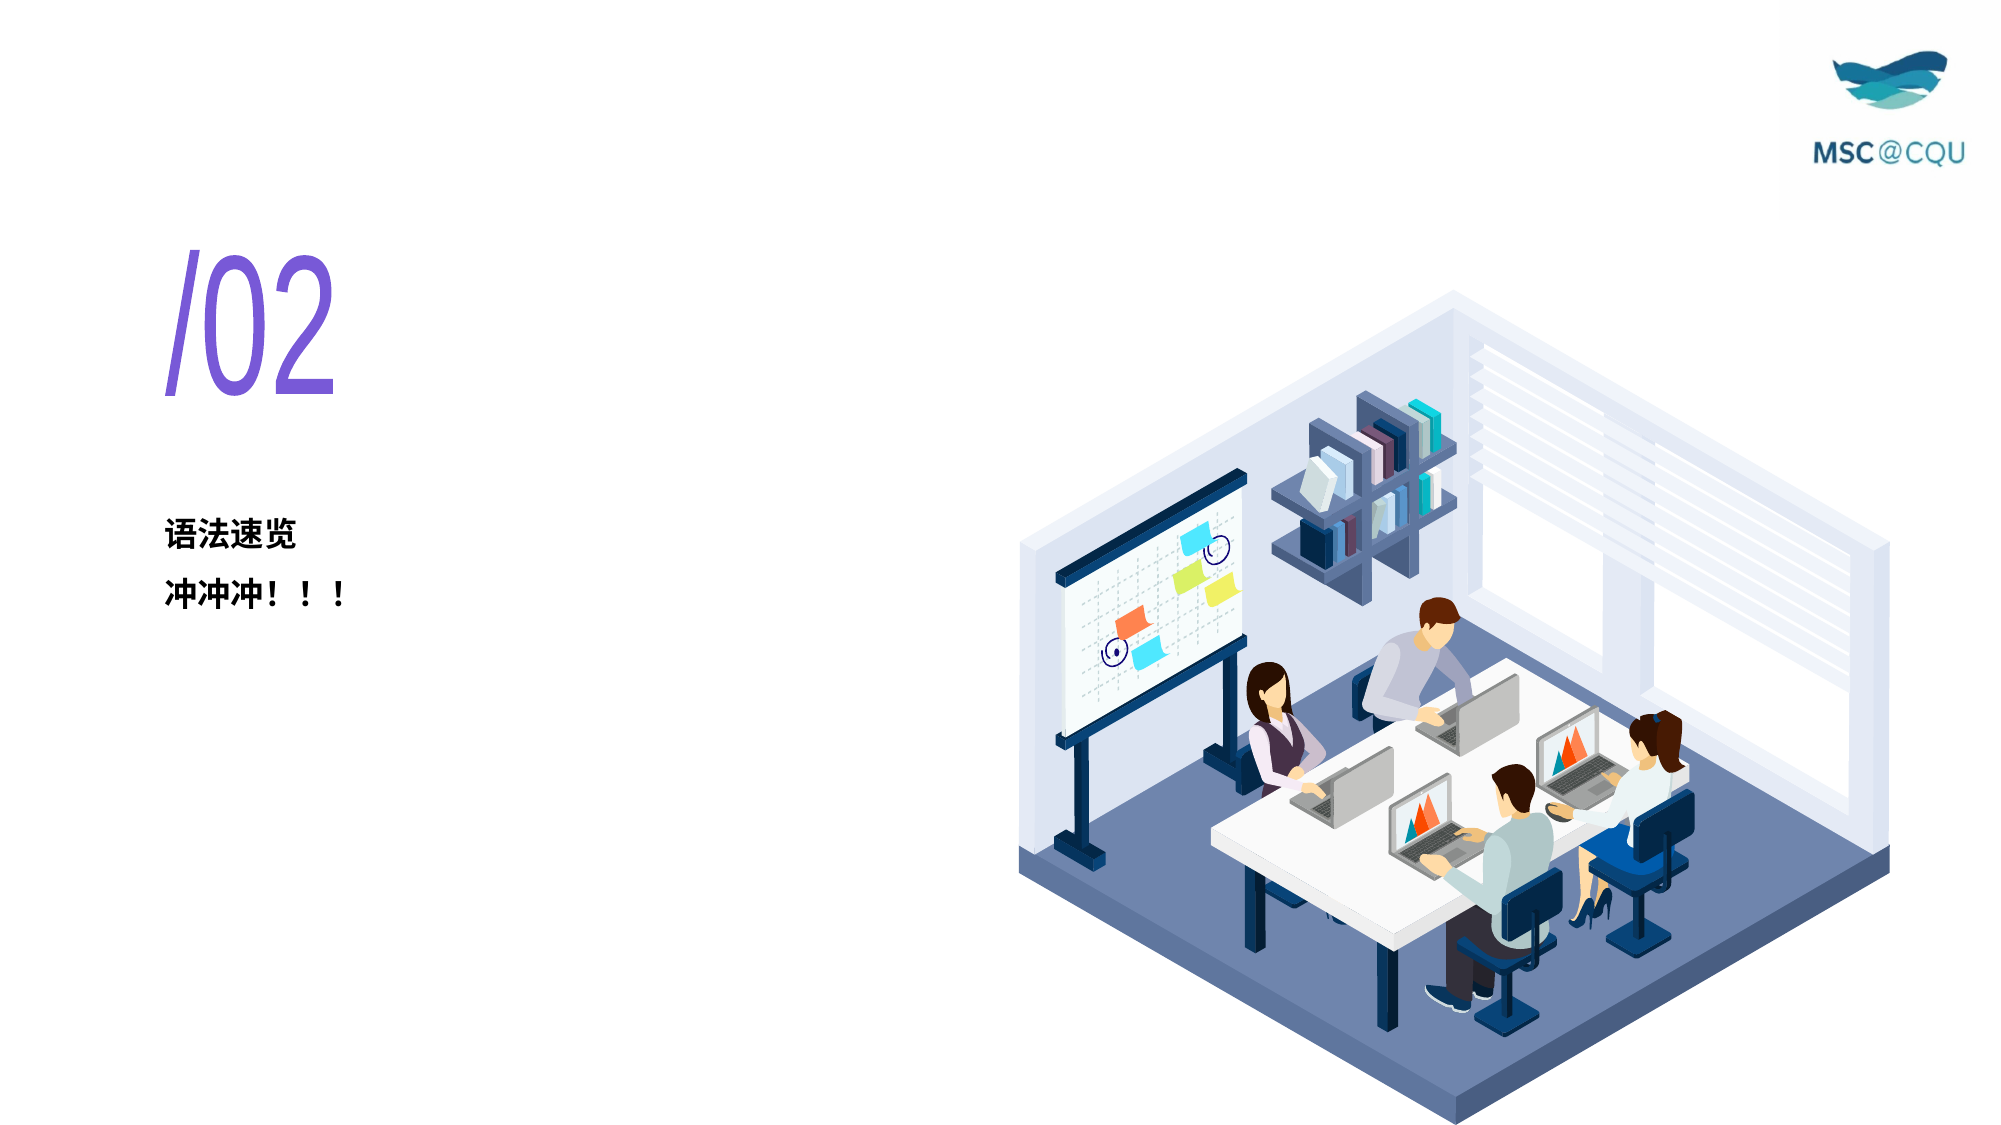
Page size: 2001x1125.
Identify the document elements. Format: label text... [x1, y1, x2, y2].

title 语法速览 冲冲冲！！！ [149, 422, 987, 621]
picture [1779, 0, 2000, 220]
